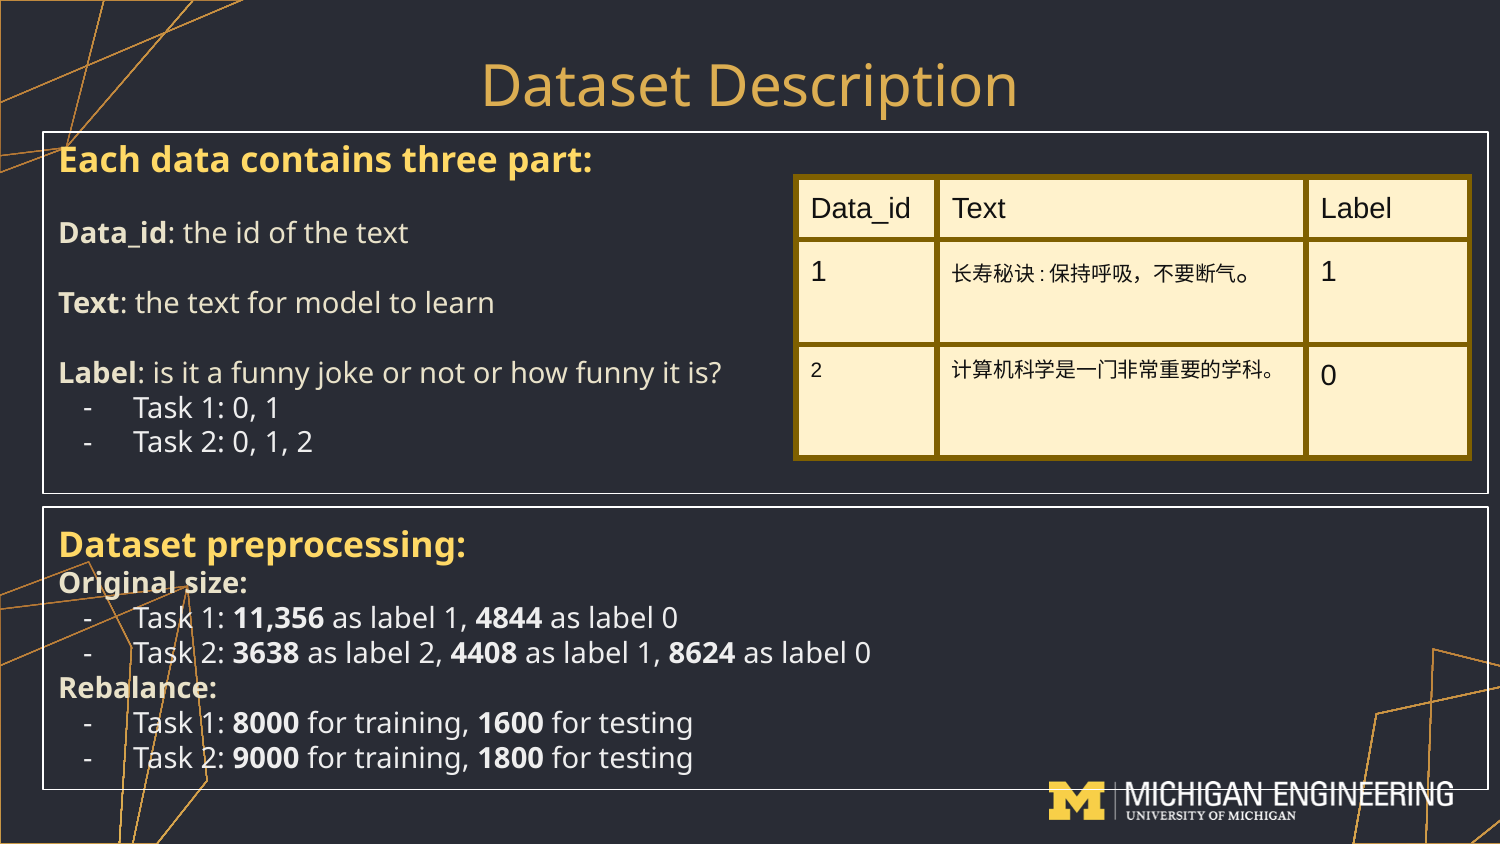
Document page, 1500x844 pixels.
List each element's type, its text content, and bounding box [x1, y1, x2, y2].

table_header Text [940, 180, 1303, 237]
title Dataset Description [327, 47, 1173, 118]
table_cell 计算机科学是一门非常重要的学科。 [940, 347, 1303, 455]
table_cell 0 [1309, 347, 1467, 455]
table_cell 1 [799, 242, 934, 342]
table_cell 长寿秘诀:保持呼吸，不要断气。 [940, 242, 1303, 342]
picture [1049, 780, 1453, 821]
text_box Dataset preprocessing: Original size: Task 1: 11,356 as label 1, 4844 as label 0 Task 2: 3638 as label 2, 4408 as label 1, 8624 as label 0 Rebalance: Task 1: 8000 for training, 1600 for testing Task 2: 9000 for training, 1800 for testing [43, 507, 1489, 790]
list Each data contains three part: Data_id: the id of the text Text: the text for model to learn Label: is it a funny joke or not or how funny it is? Task 1: 0, 1 Task 2: 0, 1, 2 [43, 131, 1489, 494]
table_cell 2 [799, 347, 934, 455]
table_cell 1 [1309, 242, 1467, 342]
table_header Data_id [799, 180, 934, 237]
table_header Label [1309, 180, 1467, 237]
